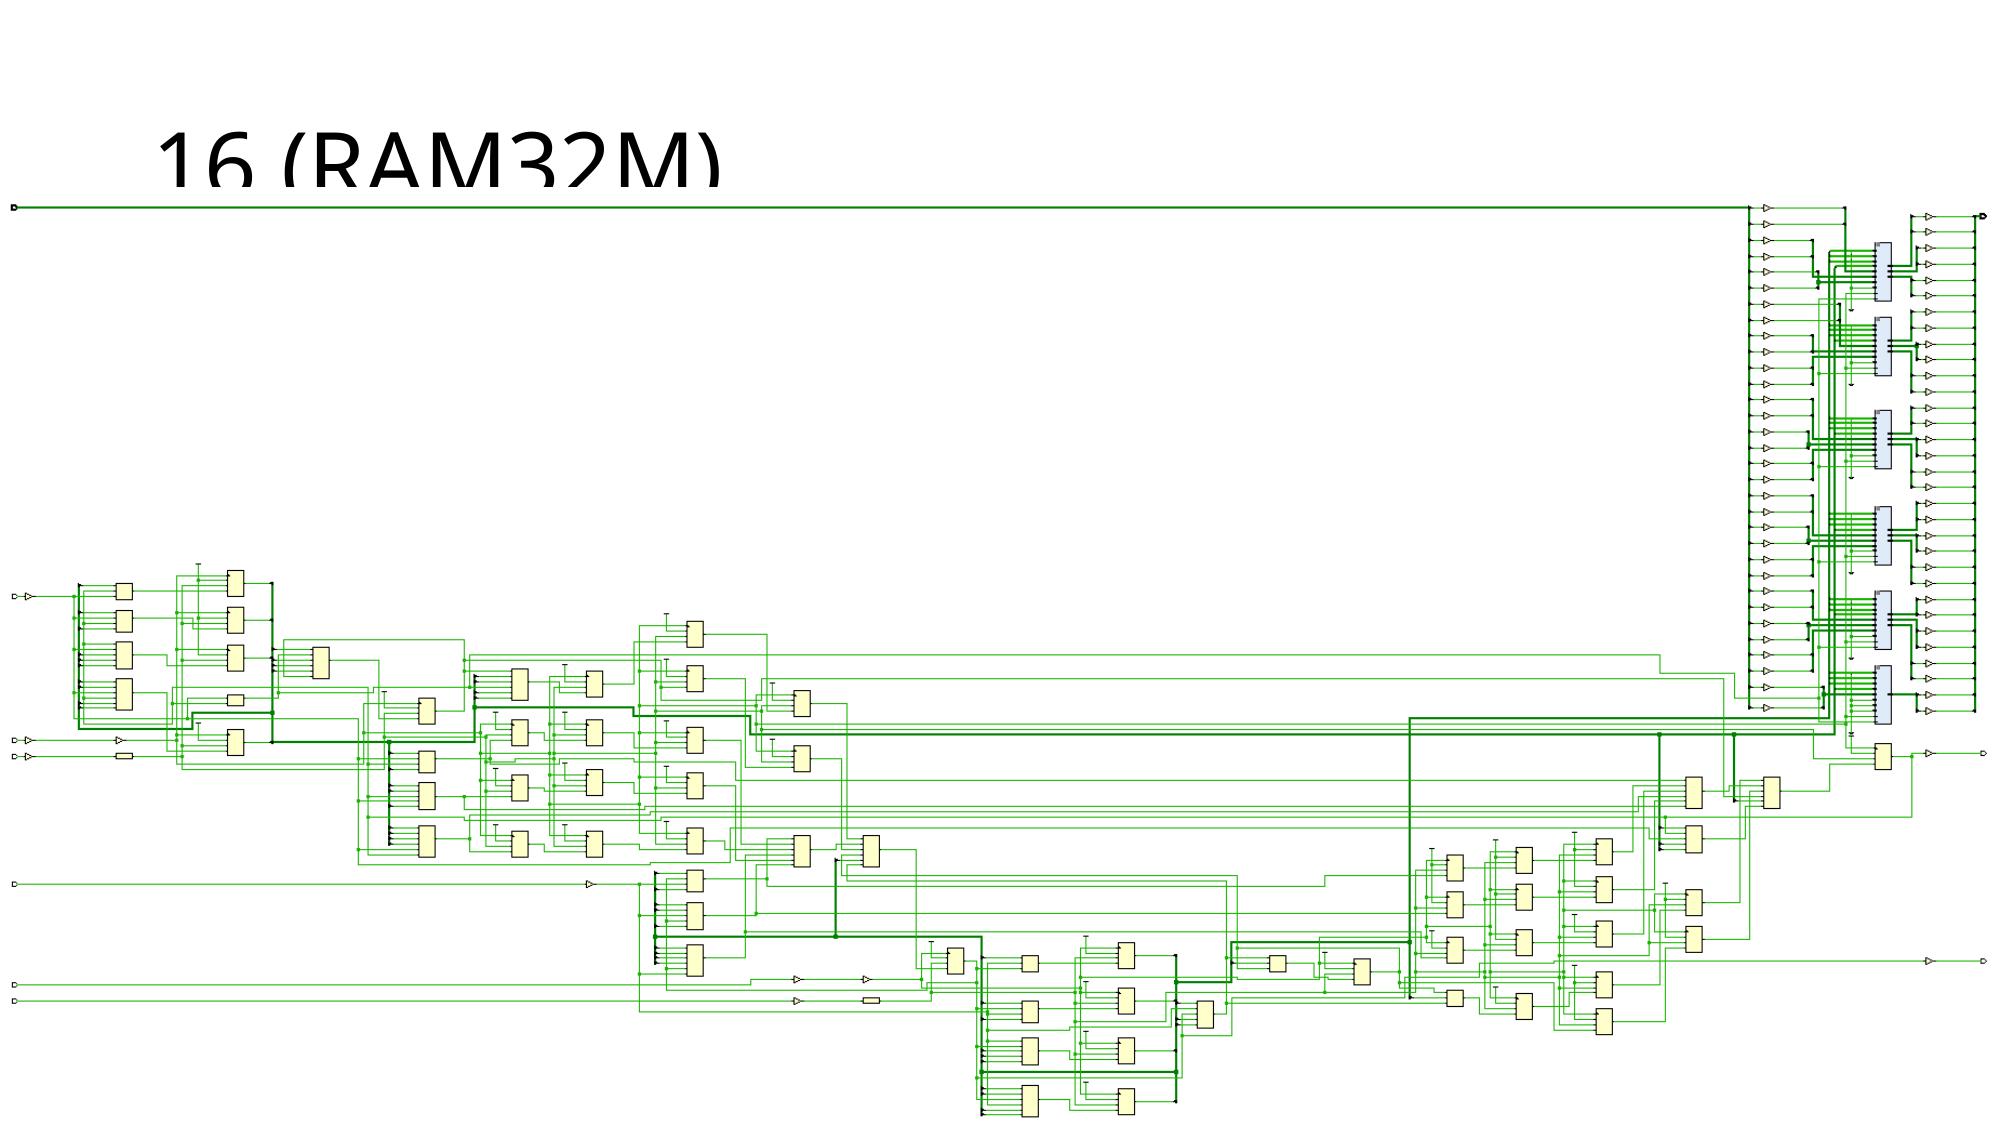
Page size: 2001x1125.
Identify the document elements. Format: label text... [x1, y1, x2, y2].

picture [0, 187, 2000, 1125]
title 16 (RAM32M) [137, 59, 1863, 187]
